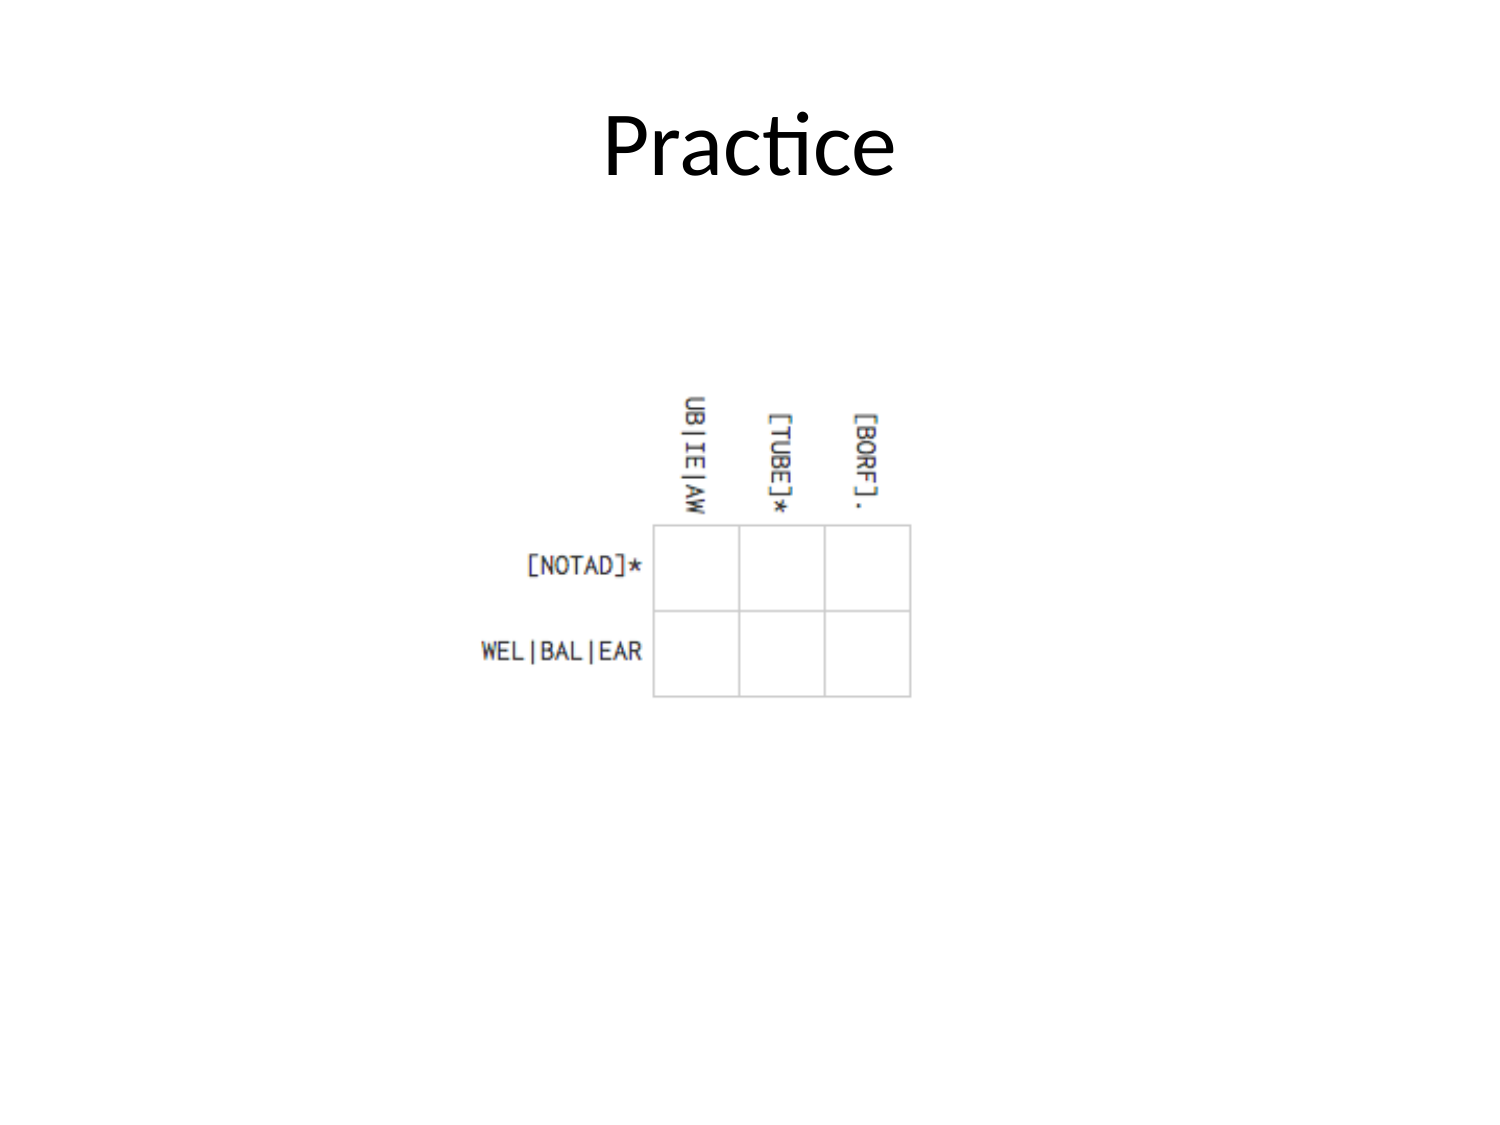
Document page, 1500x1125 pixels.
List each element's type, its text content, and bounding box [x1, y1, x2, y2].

picture [430, 360, 988, 765]
title Practice [75, 45, 1425, 233]
